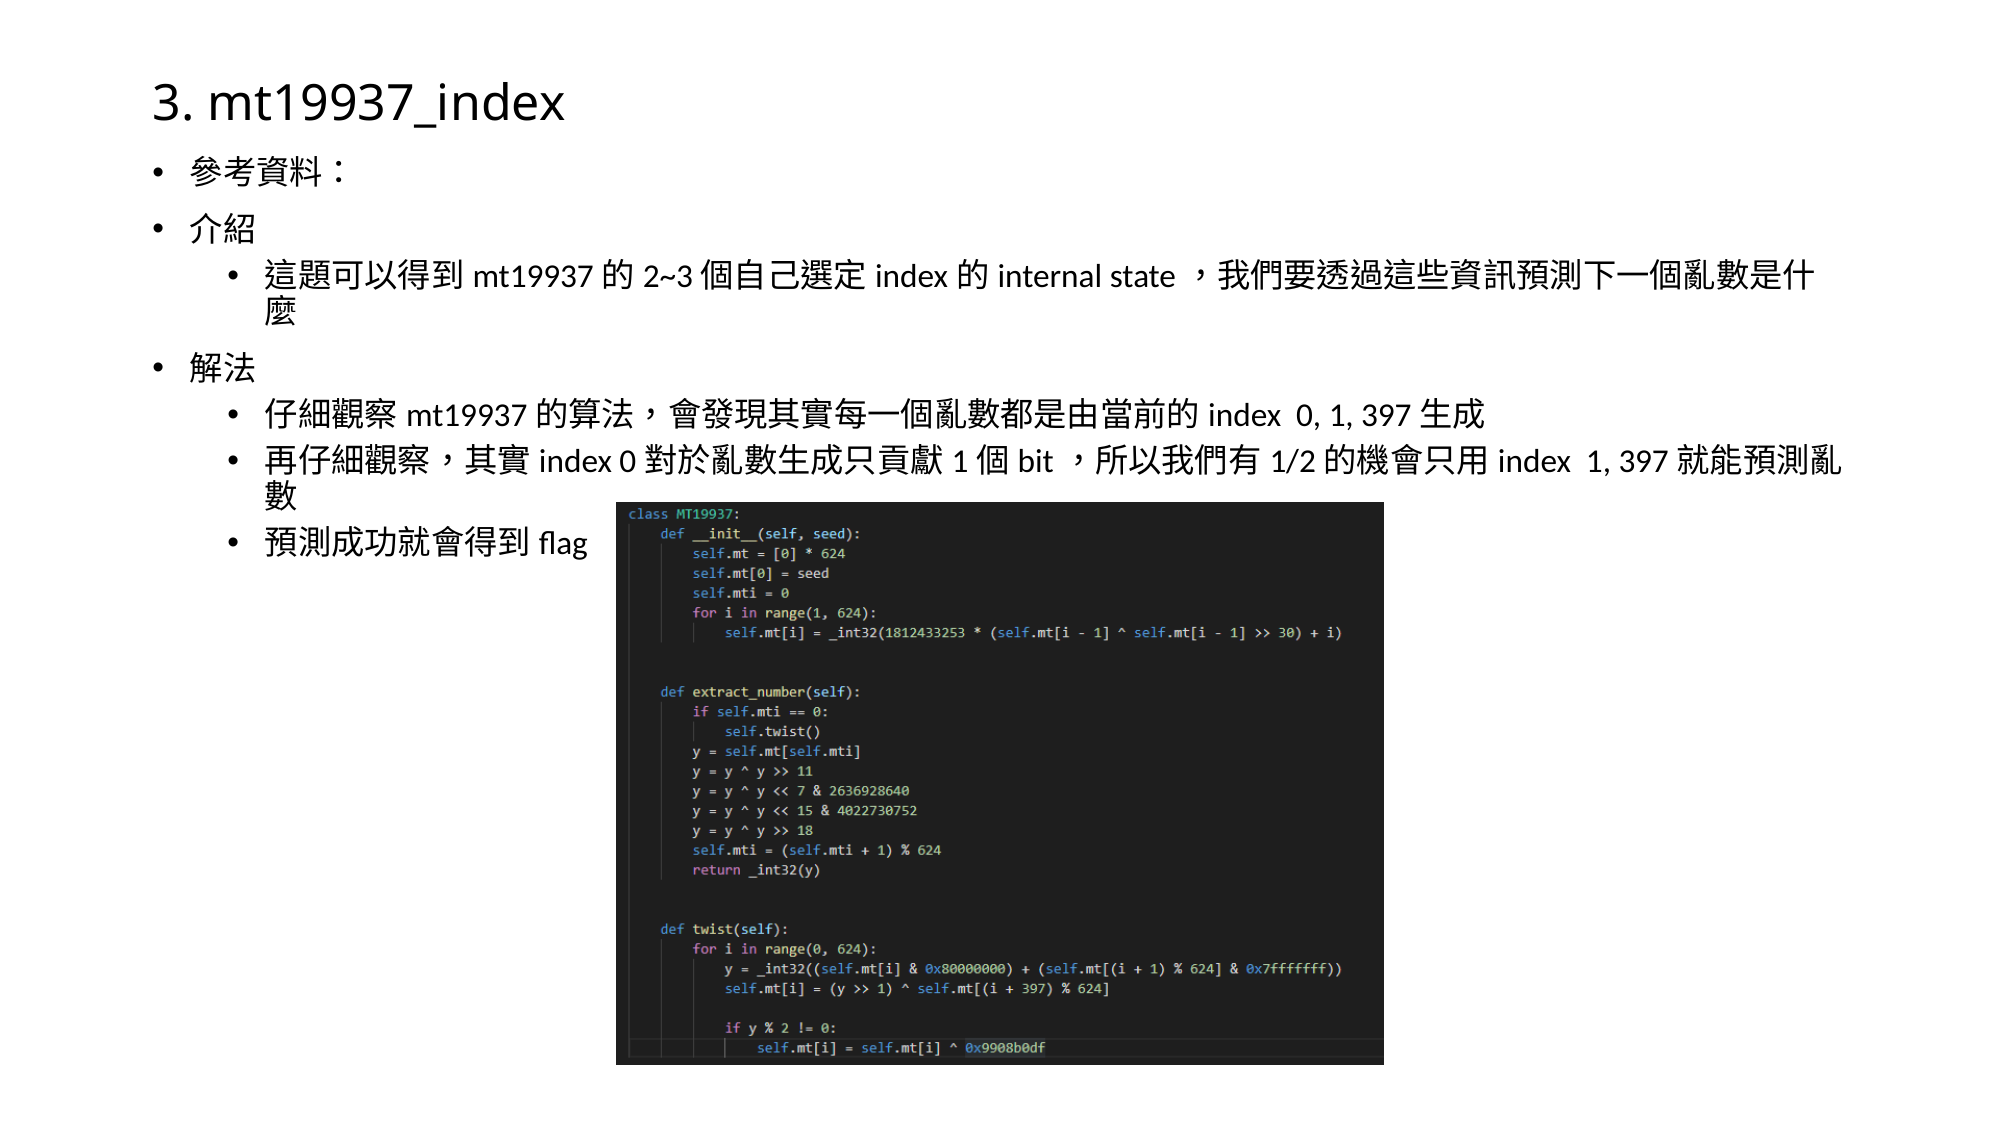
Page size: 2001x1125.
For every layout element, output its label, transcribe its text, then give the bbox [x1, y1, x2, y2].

title 3. mt19937_index [137, 59, 1863, 148]
list 參考資料： 介紹 這題可以得到mt19937的2~3個自己選定index的internal state，我們要透過這些資訊預測下一個亂數是什麼 解法 仔細觀察mt19937的算法，會發現其實每一個亂數都是由當前的index 0, 1, 397生成 再仔細觀察，其實index 0對於亂數生成只貢獻1個bit，所以我們有1/2的機會只用index 1, 397就能預測亂數 預測成功就會得到flag [137, 148, 1863, 1014]
picture [616, 502, 1384, 1065]
